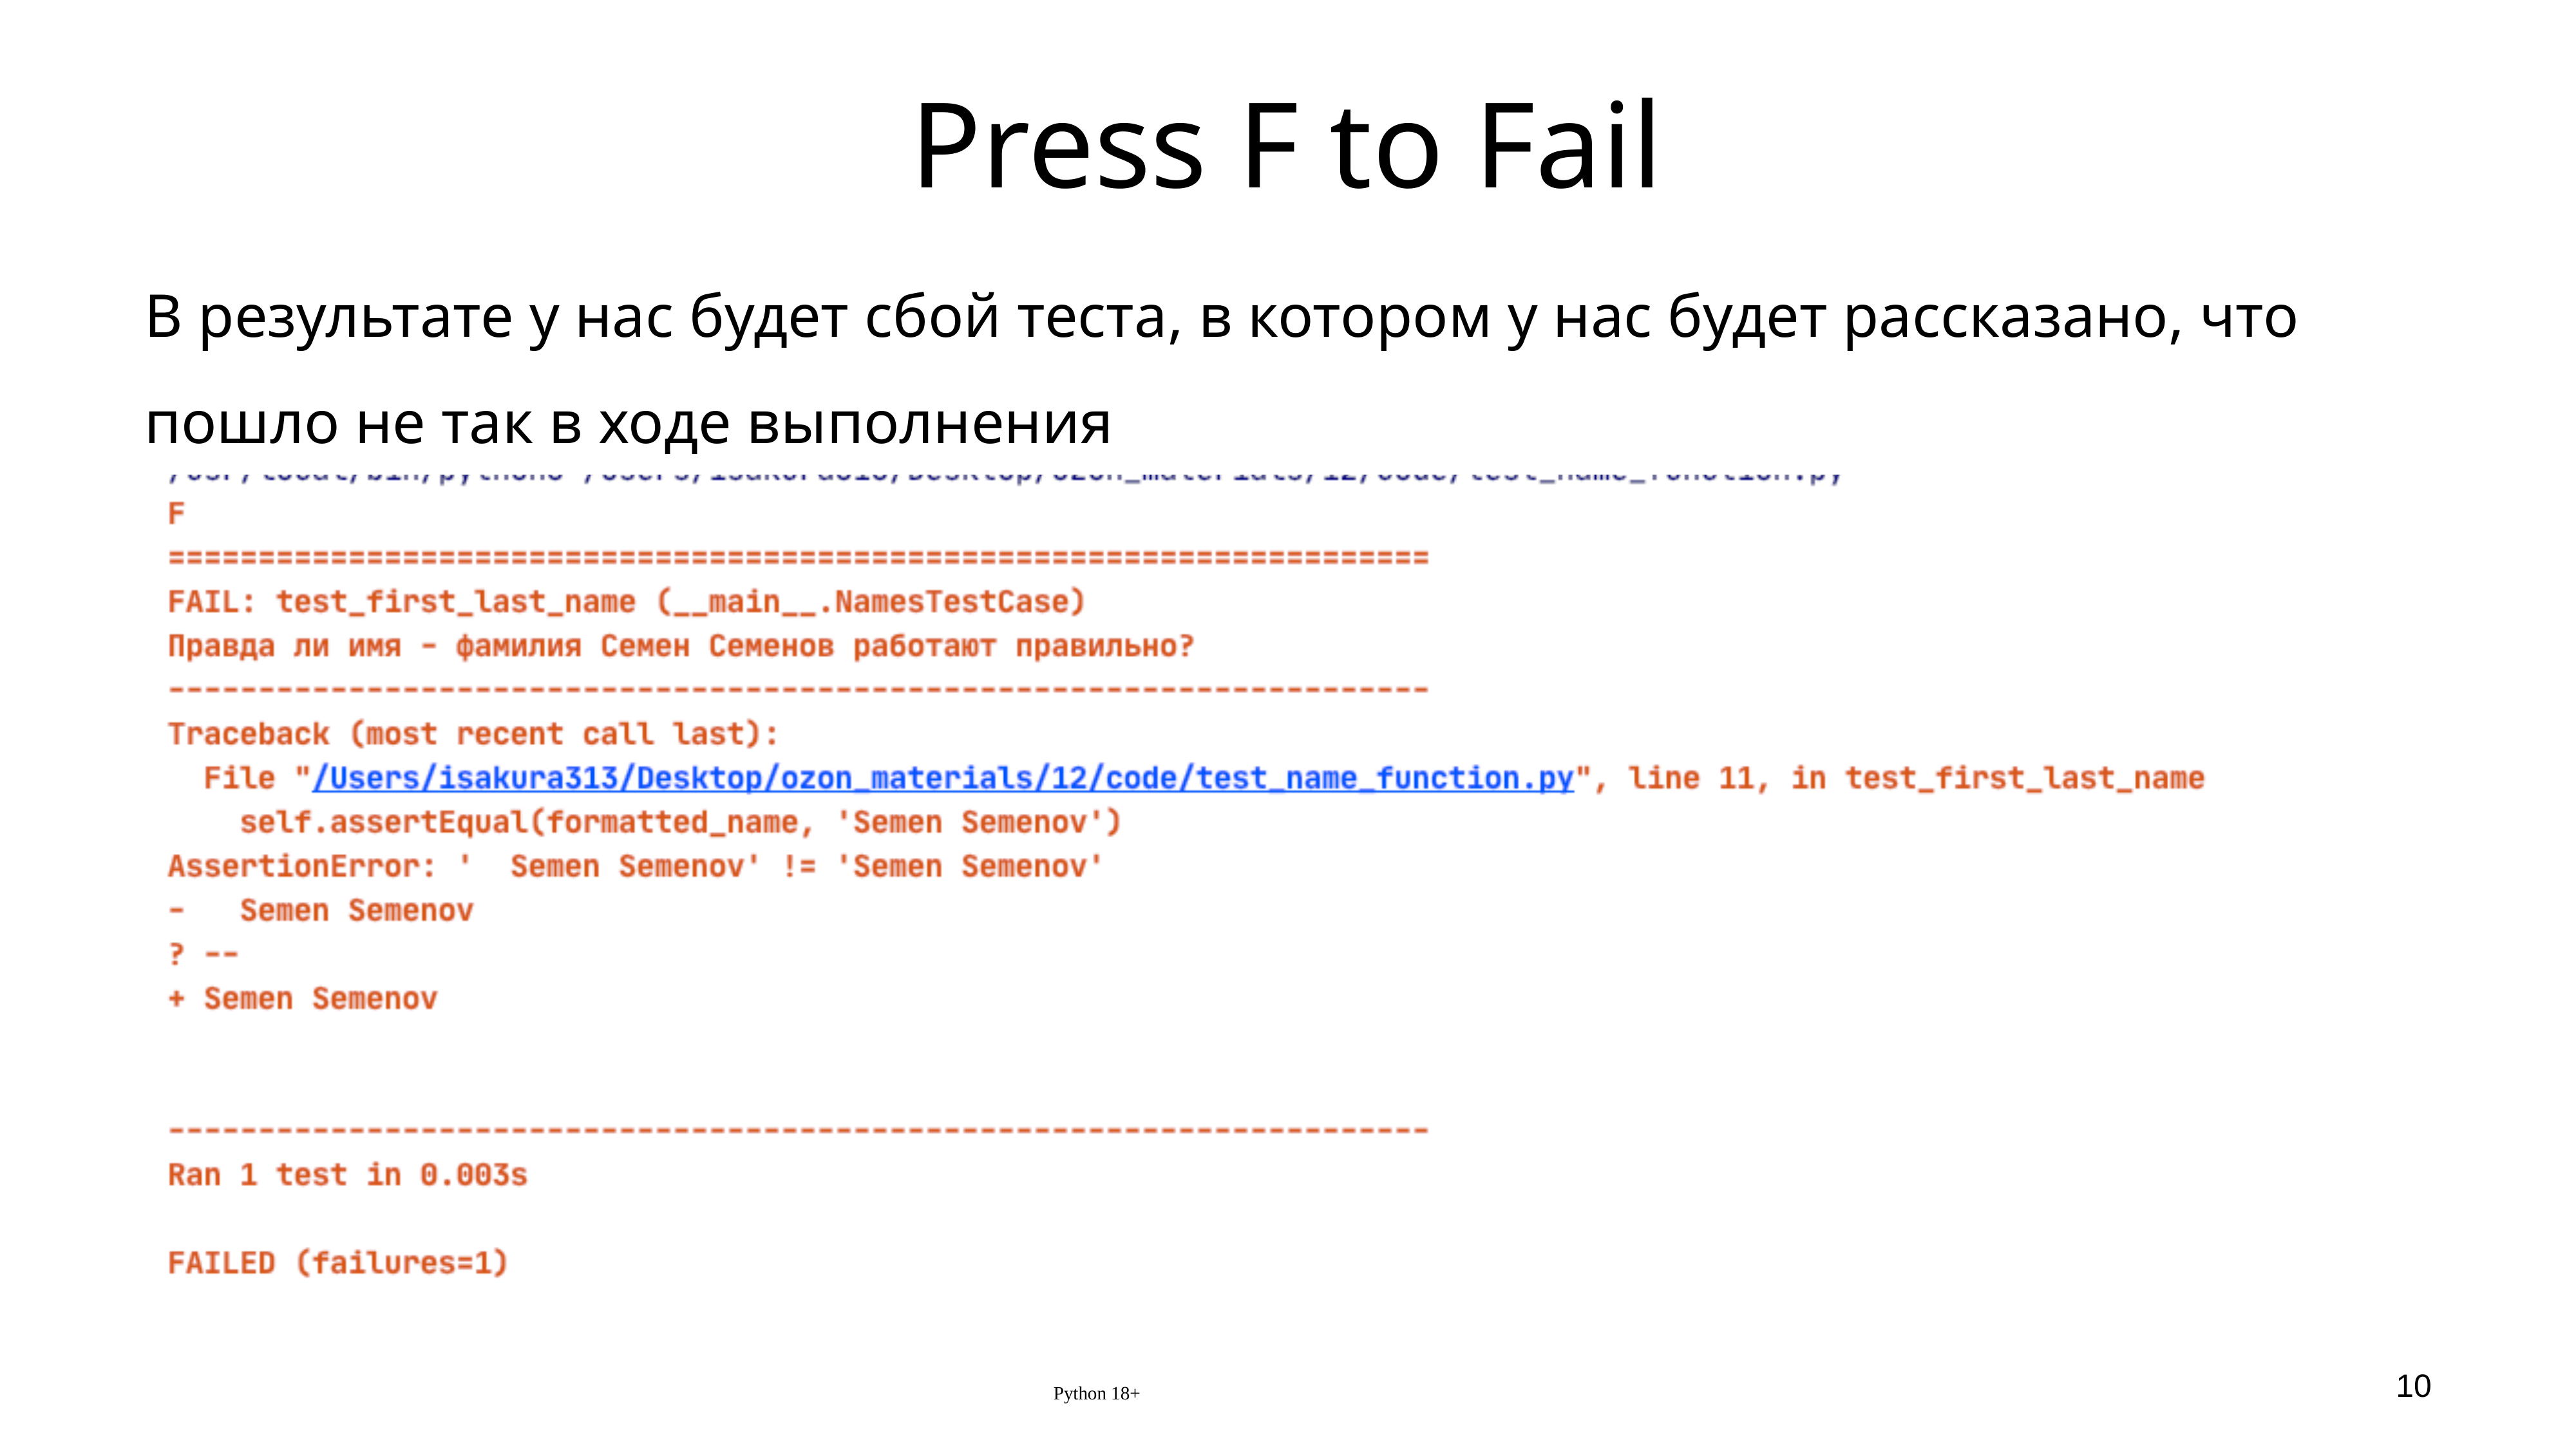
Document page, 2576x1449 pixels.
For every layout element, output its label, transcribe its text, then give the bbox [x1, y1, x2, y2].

footer Python 18+ [142, 1356, 2052, 1404]
slide_number 10 [2240, 1356, 2432, 1404]
picture [144, 475, 2240, 1320]
list В результате у нас будет сбой теста, в котором у нас будет рассказано, что пошло не так в ходе выполнения [144, 225, 2356, 1162]
title Press F to Fail [142, 47, 2432, 280]
